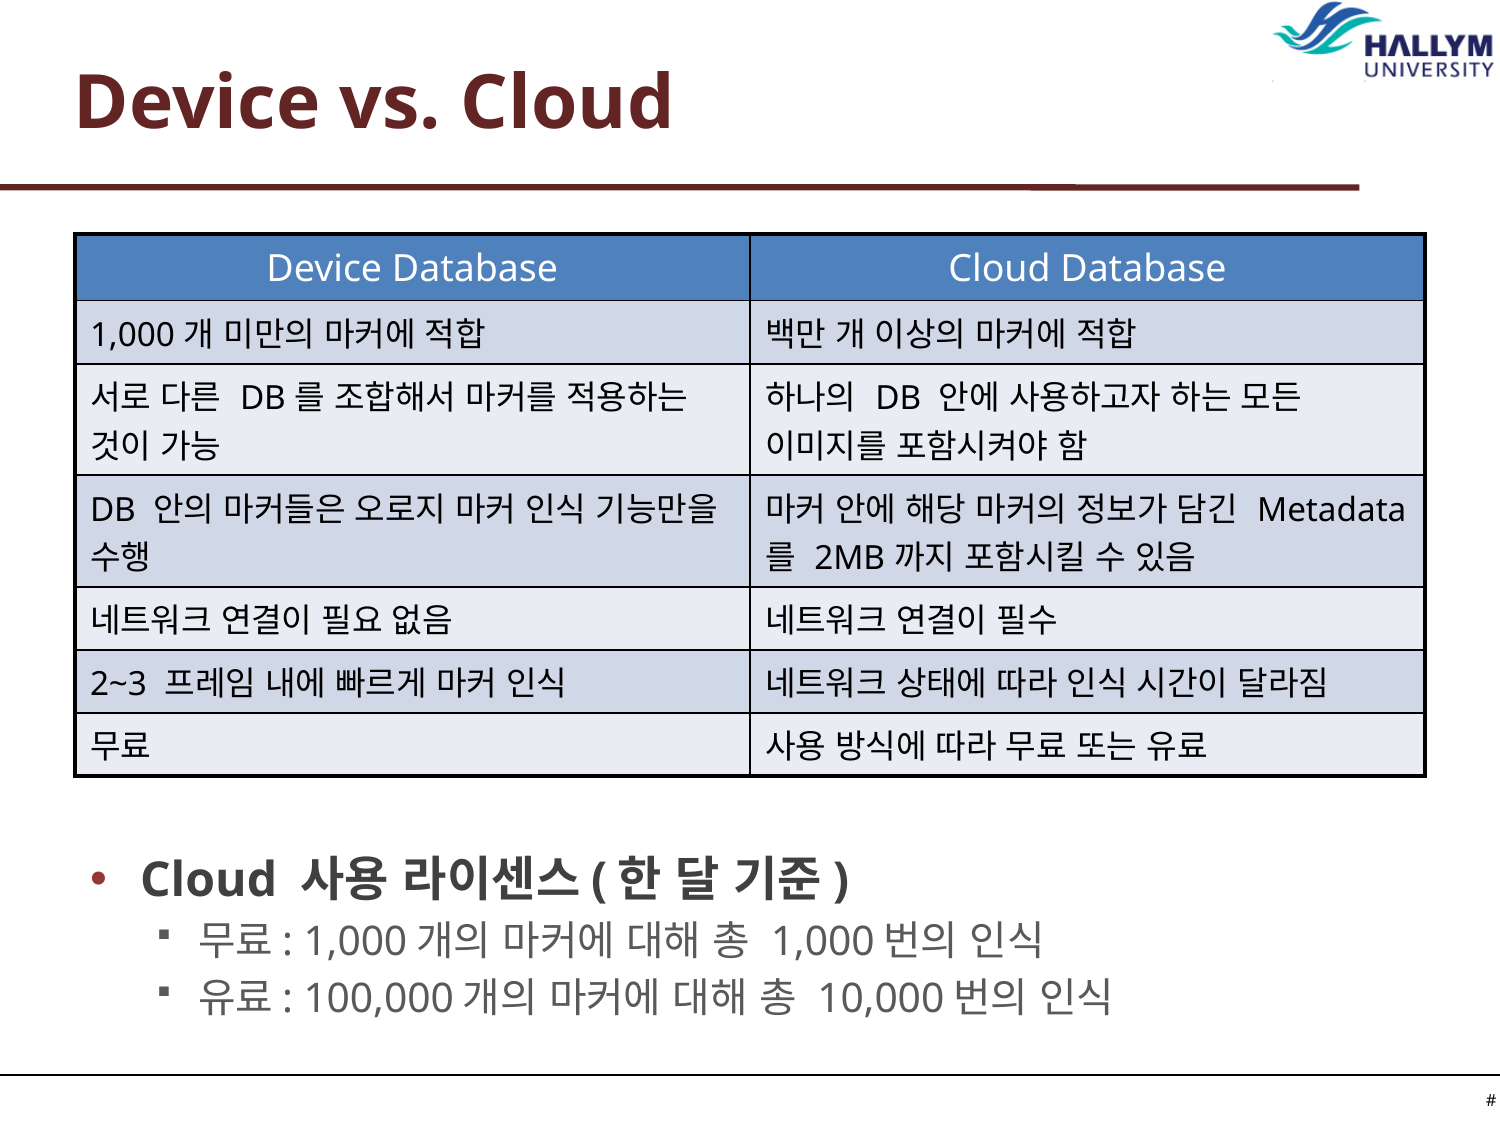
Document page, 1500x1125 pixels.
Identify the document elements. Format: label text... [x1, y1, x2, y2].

table_cell 네트워크 상태에 따라 인식 시간이 달라짐 [751, 651, 1423, 712]
table_cell DB 안의 마커들은 오로지 마커 인식 기능만을 수행 [77, 476, 749, 586]
table_cell 마커 안에 해당 마커의 정보가 담긴 Metadata를 2MB까지 포함시킬 수 있음 [751, 476, 1423, 586]
table_cell 네트워크 연결이 필요 없음 [77, 588, 749, 649]
table_header Device Database [77, 236, 749, 300]
table_cell 하나의 DB 안에 사용하고자 하는 모든 이미지를 포함시켜야 함 [751, 365, 1423, 474]
picture [1269, 0, 1500, 82]
title Device vs. Cloud [44, 33, 1395, 164]
table_cell 무료 [77, 714, 749, 774]
table_cell 네트워크 연결이 필수 [751, 588, 1423, 649]
list Cloud 사용 라이센스(한 달 기준) 무료: 1,000개의 마커에 대해 총 1,000번의 인식 유료: 100,000개의 마커에 대해 총 10,000번의 인식 [75, 778, 1425, 1032]
table_cell 1,000개 미만의 마커에 적합 [77, 301, 749, 363]
table_header Cloud Database [751, 236, 1423, 300]
table_cell 백만 개 이상의 마커에 적합 [751, 301, 1423, 363]
table_cell 2~3 프레임 내에 빠르게 마커 인식 [77, 651, 749, 712]
table_cell 사용 방식에 따라 무료 또는 유료 [751, 714, 1423, 774]
table_cell 서로 다른 DB를 조합해서 마커를 적용하는 것이 가능 [77, 365, 749, 474]
